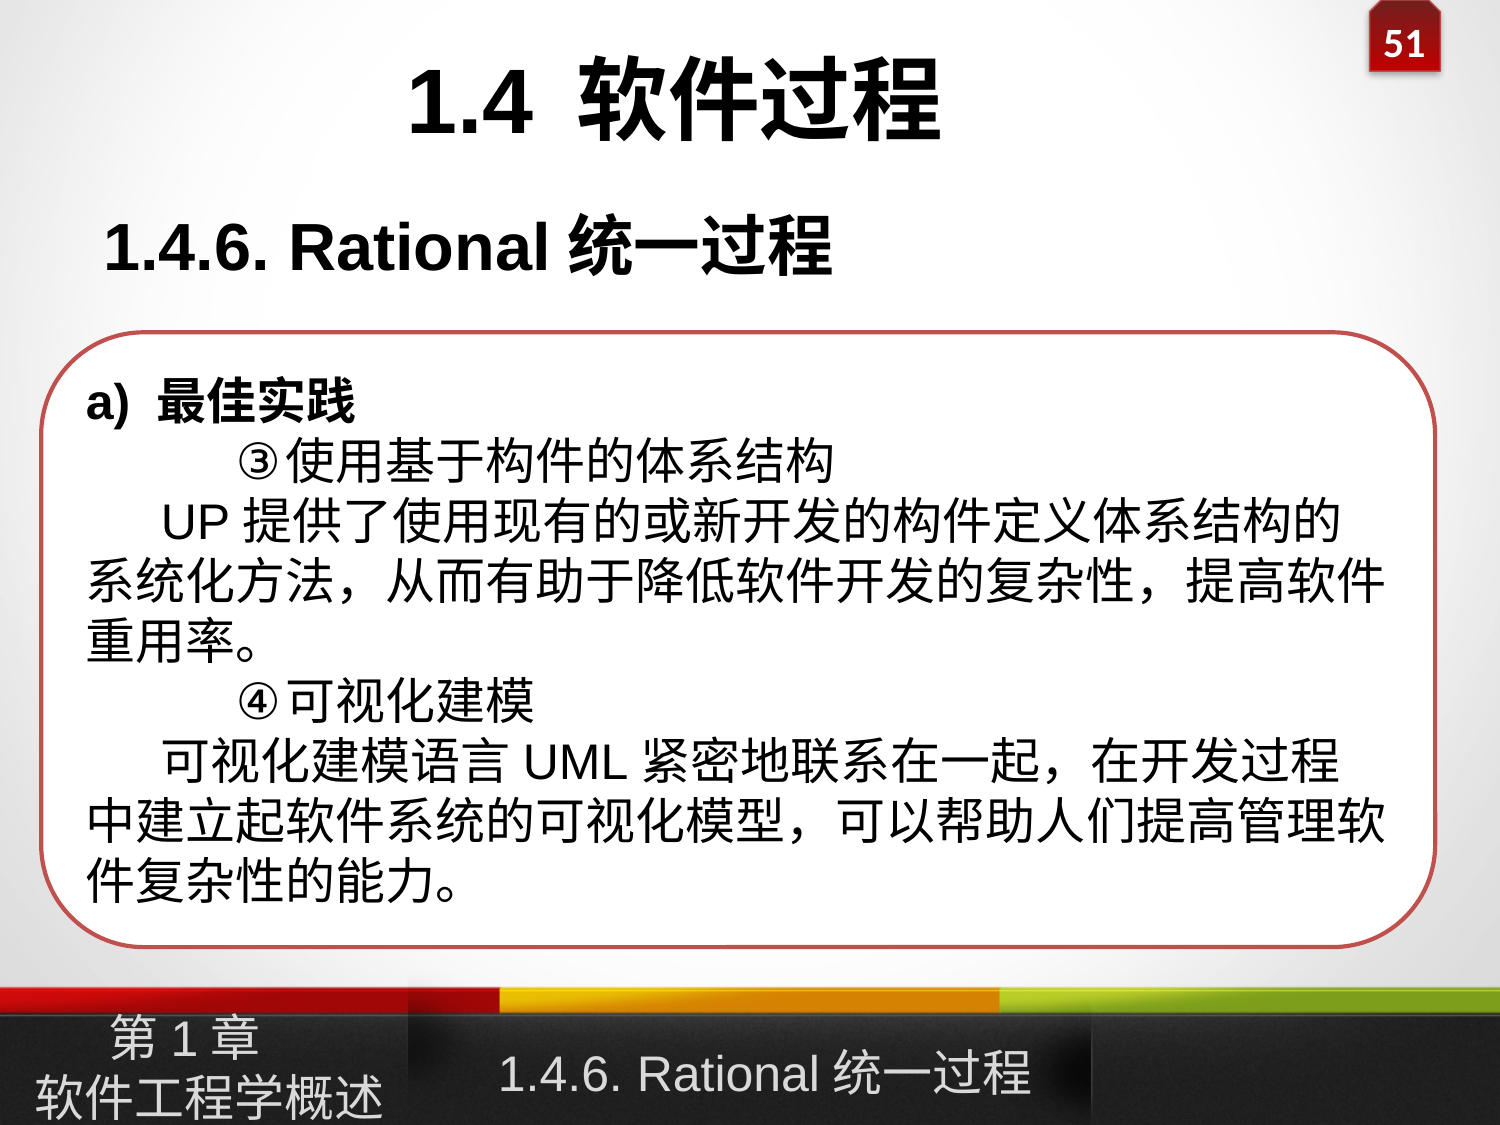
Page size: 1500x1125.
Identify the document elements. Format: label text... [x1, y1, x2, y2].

text_box a) 最佳实践 使用基于构件的体系结构 UP提供了使用现有的或新开发的构件定义体系结构的系统化方法，从而有助于降低软件开发的复杂性，提高软件重用率。 可视化建模 可视化建模语言UML紧密地联系在一起，在开发过程中建立起软件系统的可视化模型，可以帮助人们提高管理软件复杂性的能力。 [39, 330, 1438, 950]
picture [0, 0, 1500, 1125]
text_box 1.4.6. Rational统一过程 [458, 1032, 1073, 1111]
title 1.4 软件过程 [0, 3, 1351, 192]
text_box 1.4.6. Rational统一过程 [86, 194, 953, 298]
